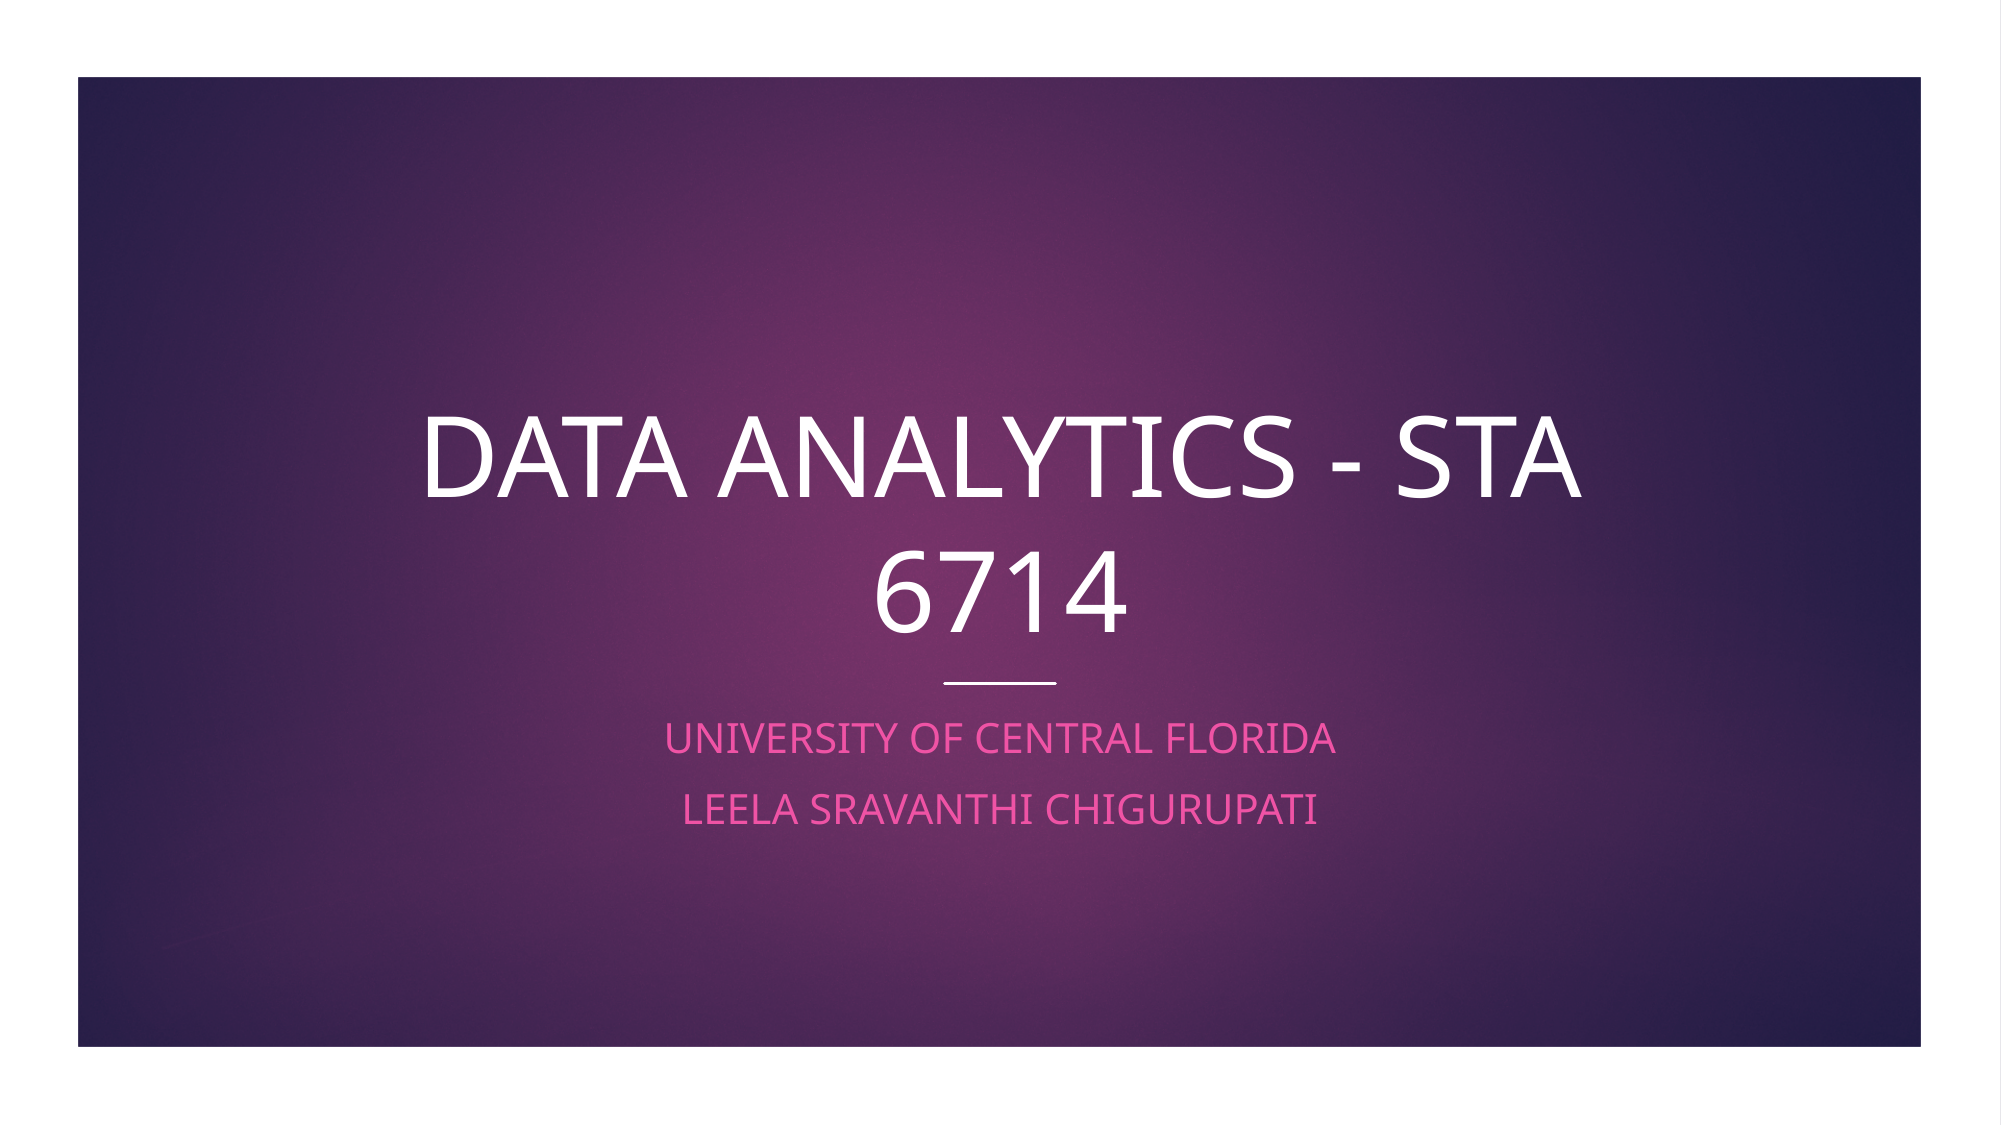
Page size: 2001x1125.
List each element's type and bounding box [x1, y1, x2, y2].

text_box [0, 0, 2000, 1125]
